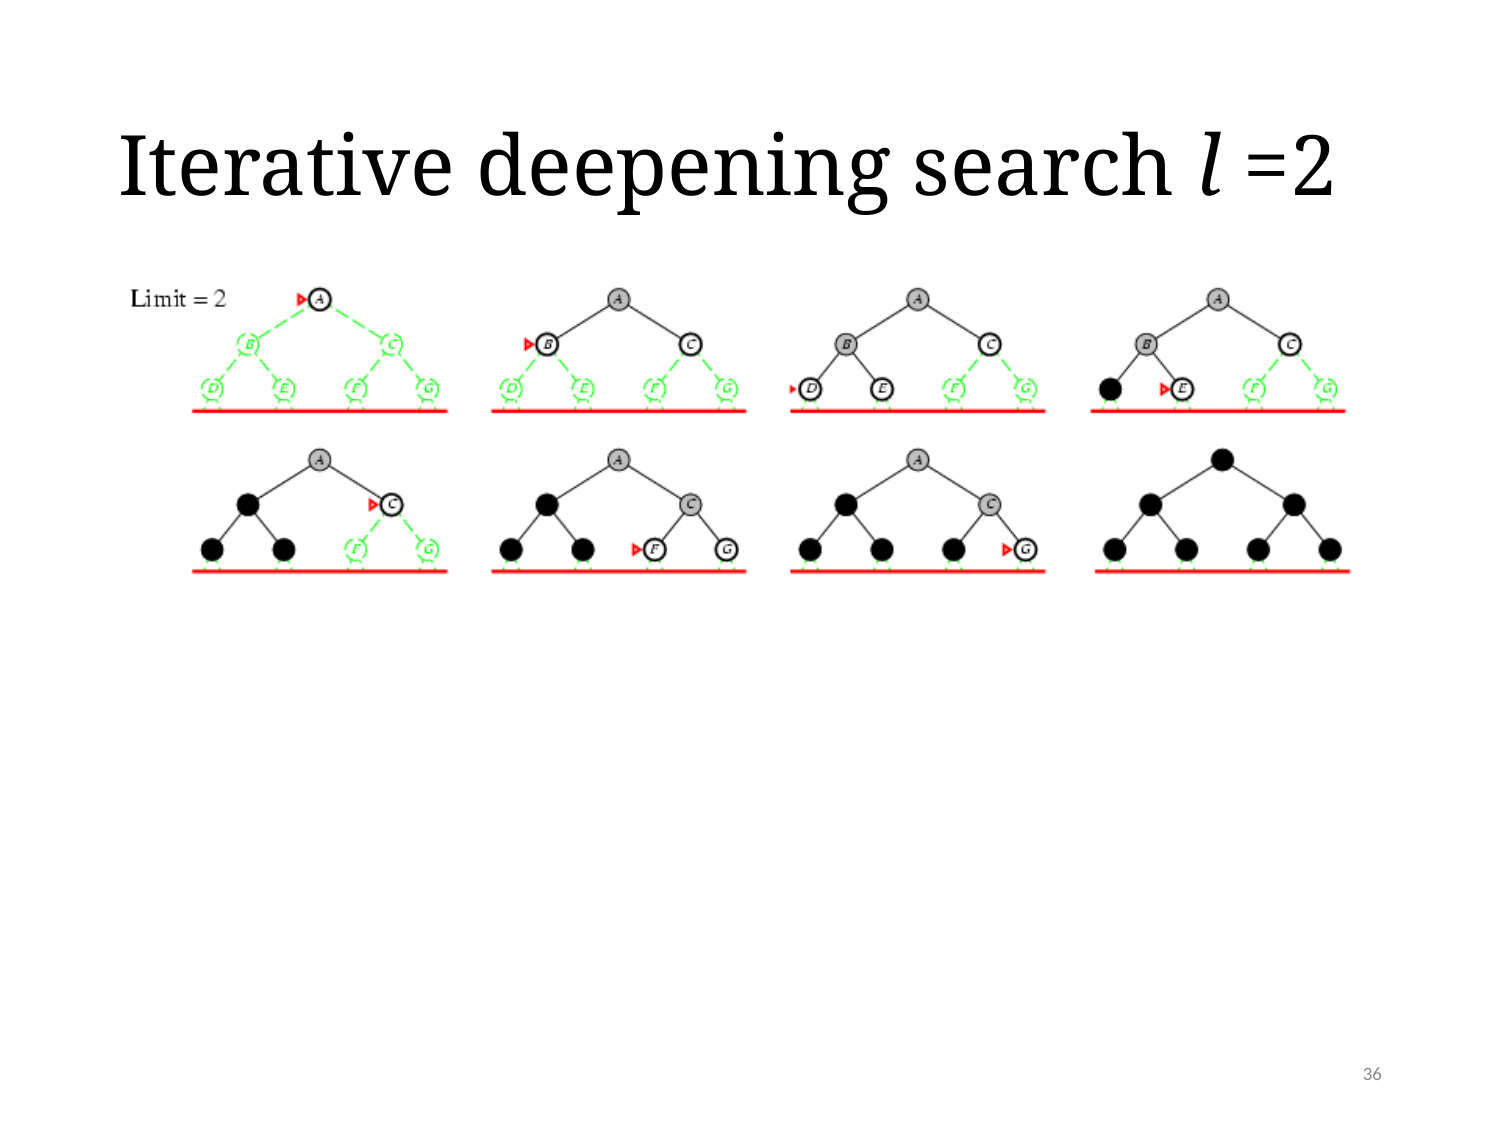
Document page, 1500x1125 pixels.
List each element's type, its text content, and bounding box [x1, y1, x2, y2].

picture [124, 270, 1376, 855]
title Iterative deepening search l =2 [103, 59, 1397, 278]
slide_number ‹#› [1059, 1042, 1397, 1103]
